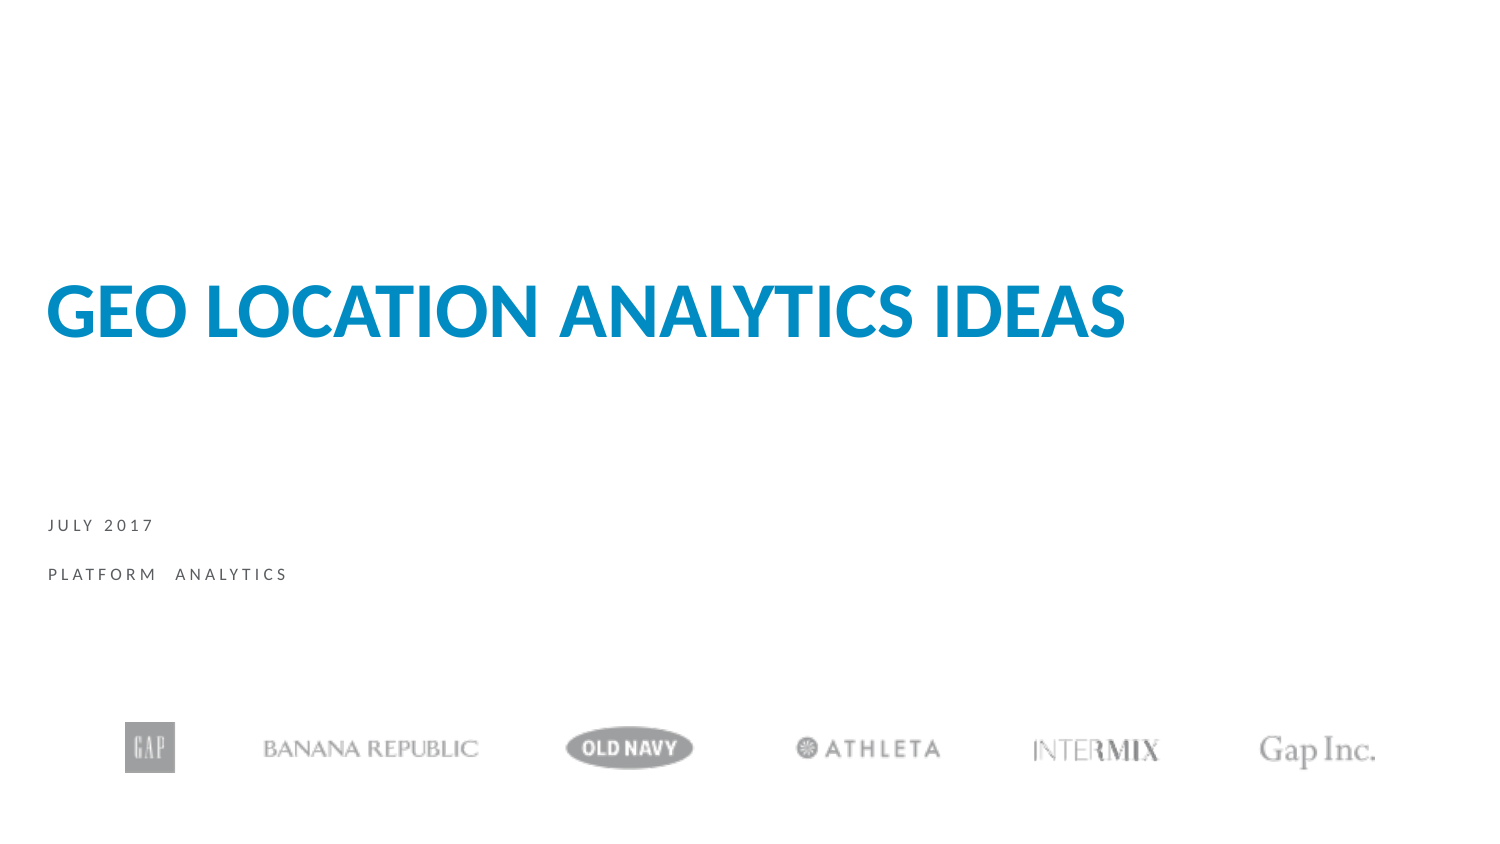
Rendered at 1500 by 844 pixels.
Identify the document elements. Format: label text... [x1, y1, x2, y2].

subtitle july 2017 PLATFORM ANALYTICS [48, 513, 1111, 584]
list Geo location analytics ideas [46, 127, 1490, 354]
picture [1019, 729, 1165, 773]
